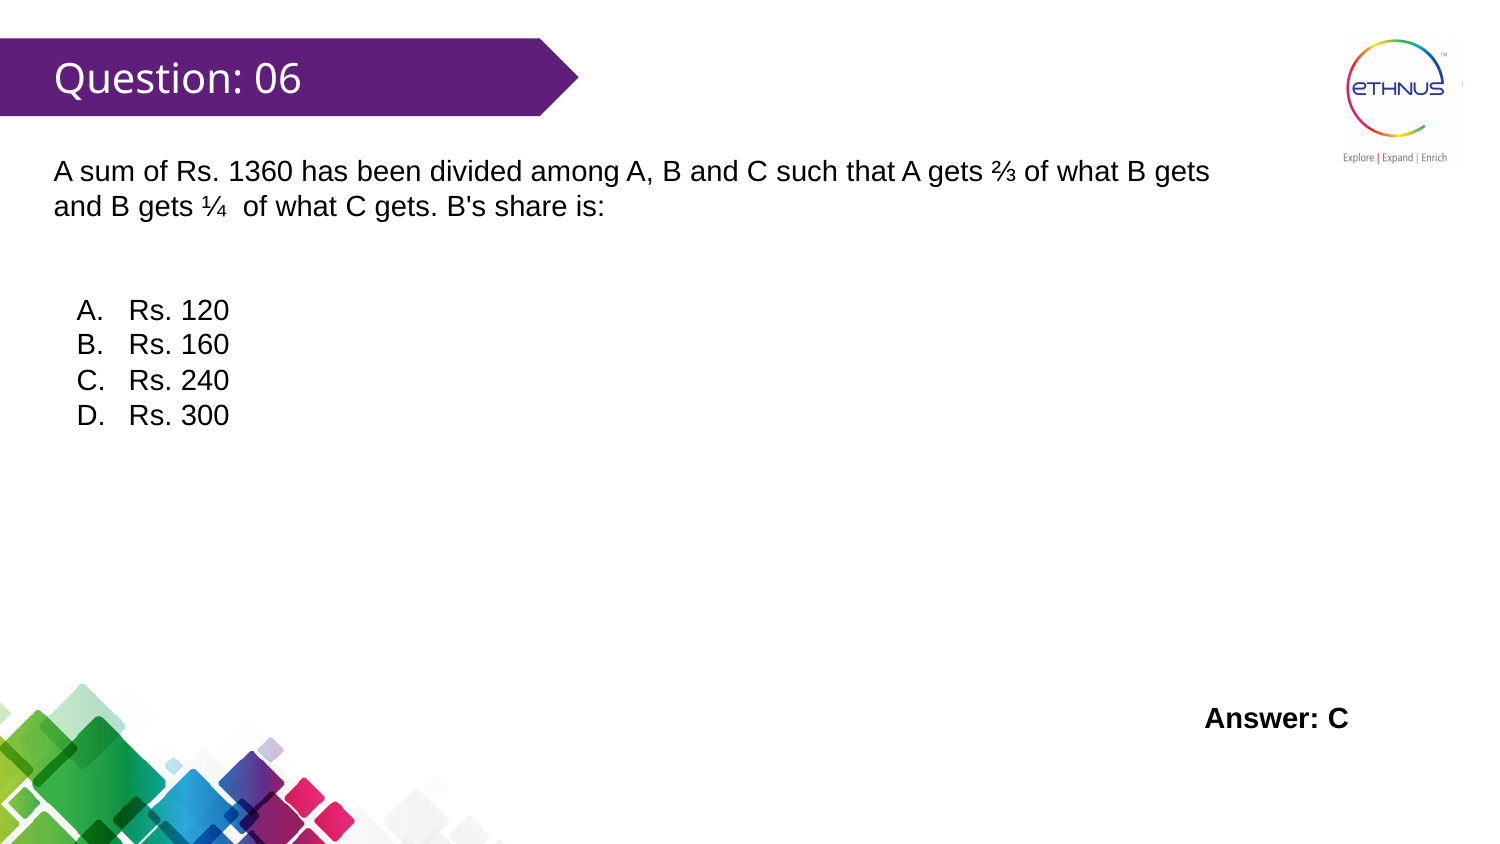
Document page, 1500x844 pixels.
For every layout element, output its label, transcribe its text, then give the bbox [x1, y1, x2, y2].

text_box A sum of Rs. 1360 has been divided among A, B and C such that A gets ⅔ of what B gets and B gets ¼ of what C gets. B's share is: Rs. 120 Rs. 160 Rs. 240 Rs. 300 [53, 152, 1265, 669]
text_box Answer: C [1189, 684, 1446, 763]
text_box Question: 06 [53, 38, 518, 117]
picture [1343, 38, 1463, 165]
picture [0, 668, 732, 844]
text_box [518, 38, 579, 117]
text_box [0, 38, 53, 117]
